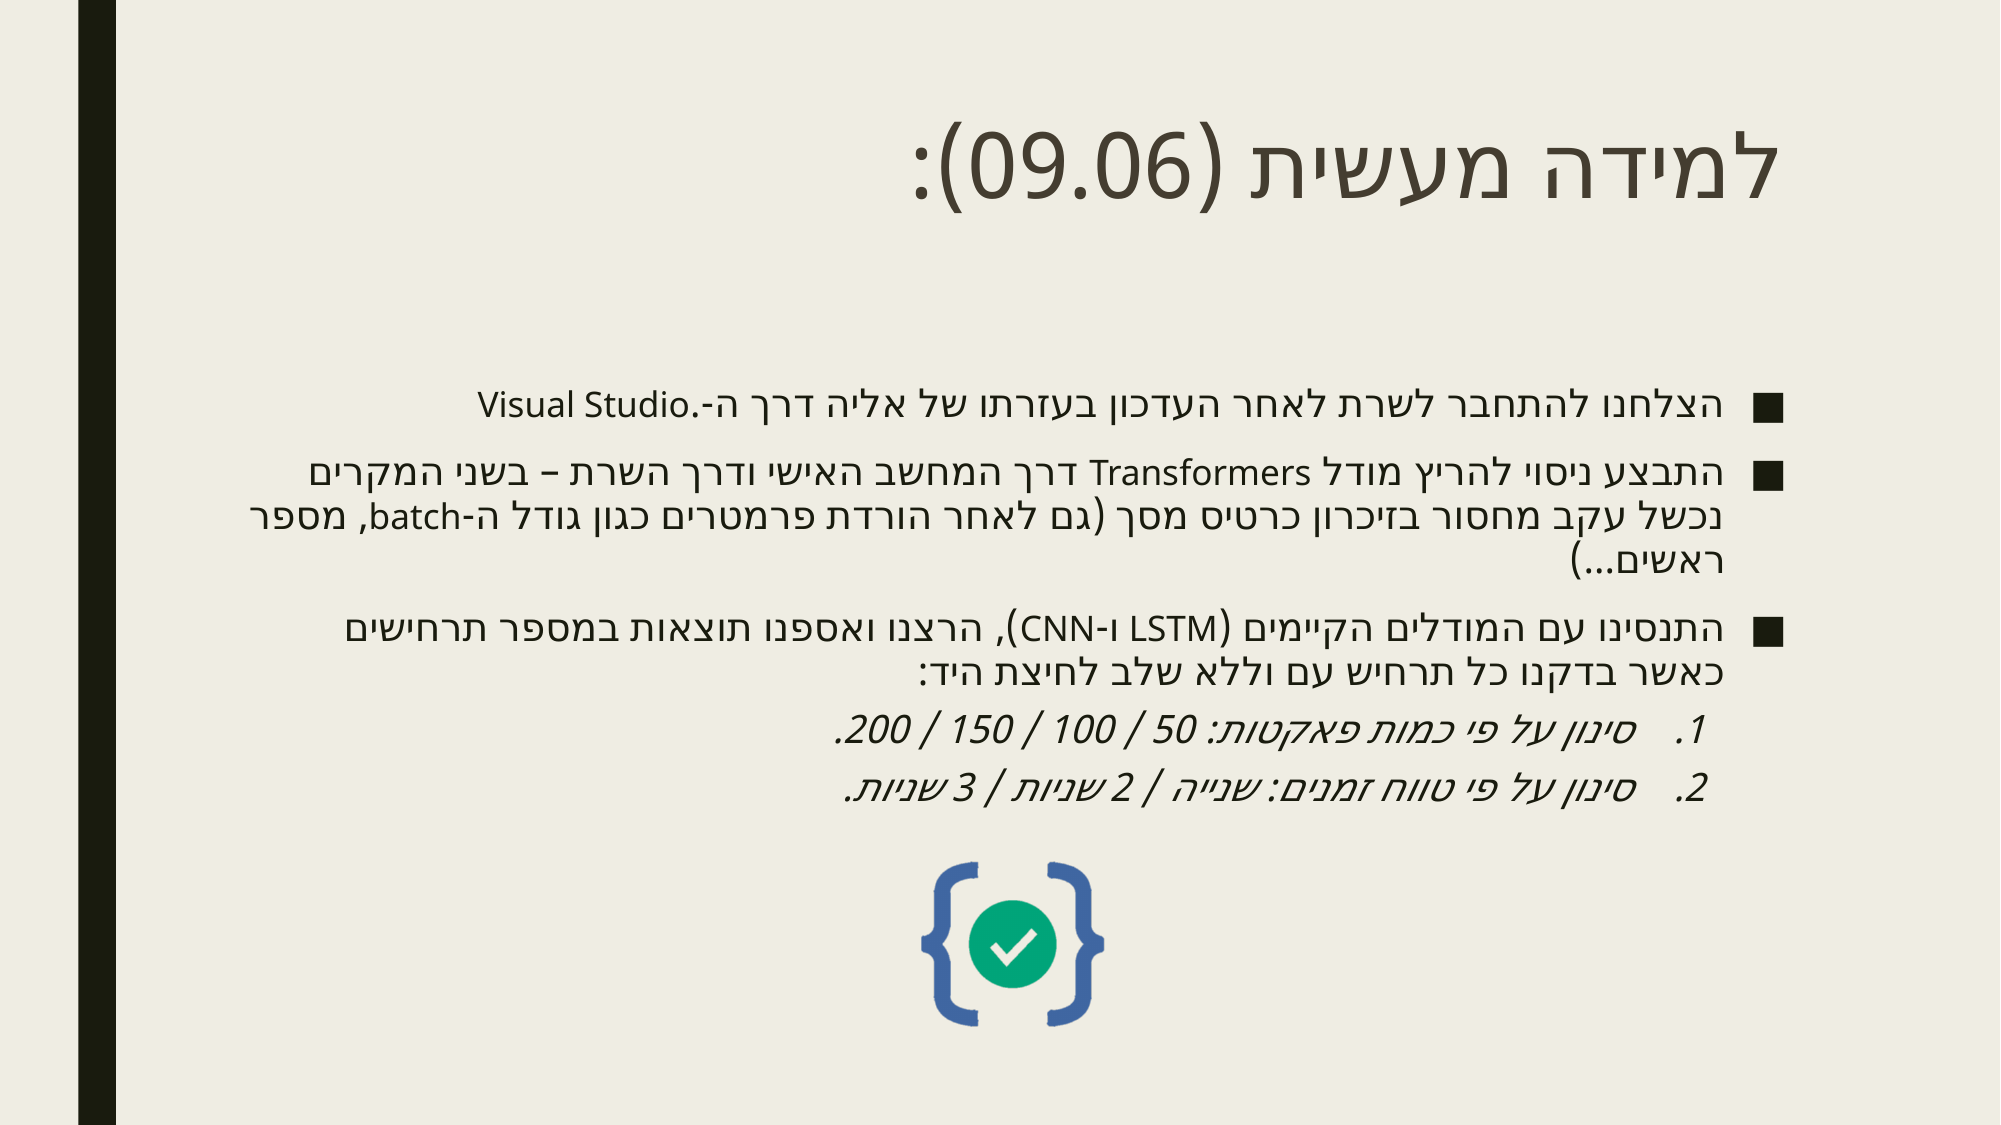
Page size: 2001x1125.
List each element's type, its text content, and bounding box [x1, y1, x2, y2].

title למידה מעשית (09.06): [225, 112, 1800, 250]
picture [782, 790, 1243, 1098]
list הצלחנו להתחבר לשרת לאחר העדכון בעזרתו של אליה דרך ה-.Visual Studio התבצע ניסוי להריץ מודל Transformers דרך המחשב האישי ודרך השרת – בשני המקרים נכשל עקב מחסור בזיכרון כרטיס מסך (גם לאחר הורדת פרמטרים כגון גודל ה-batch, מספר ראשים…) התנסינו עם המודלים הקיימים (LSTM ו-CNN), הרצנו ואספנו תוצאות במספר תרחישים כאשר בדקנו כל תרחיש עם וללא שלב לחיצת היד: סינון על פי כמות פאקטות: 50 / 100 / 150 / 200. סינון על פי טווח זמנים: שנייה / 2 שניות / 3 שניות. [225, 375, 1800, 819]
